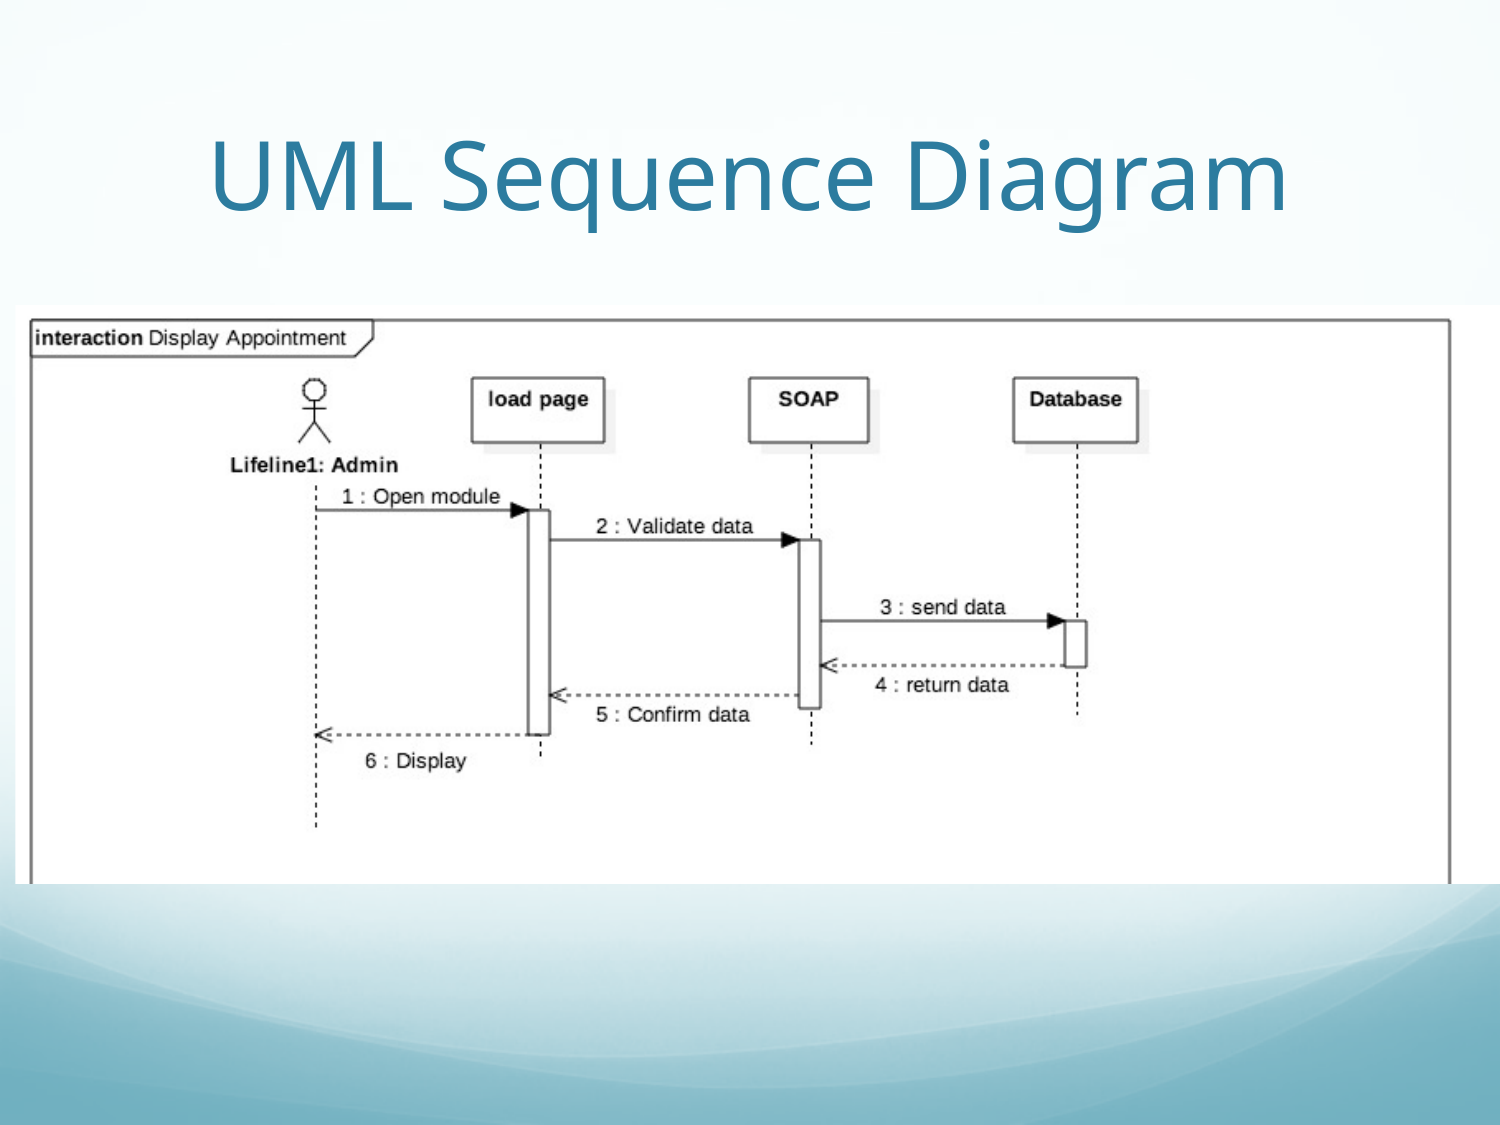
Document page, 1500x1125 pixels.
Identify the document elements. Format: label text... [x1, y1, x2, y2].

picture [14, 304, 1500, 884]
title UML Sequence Diagram [90, 17, 1410, 237]
